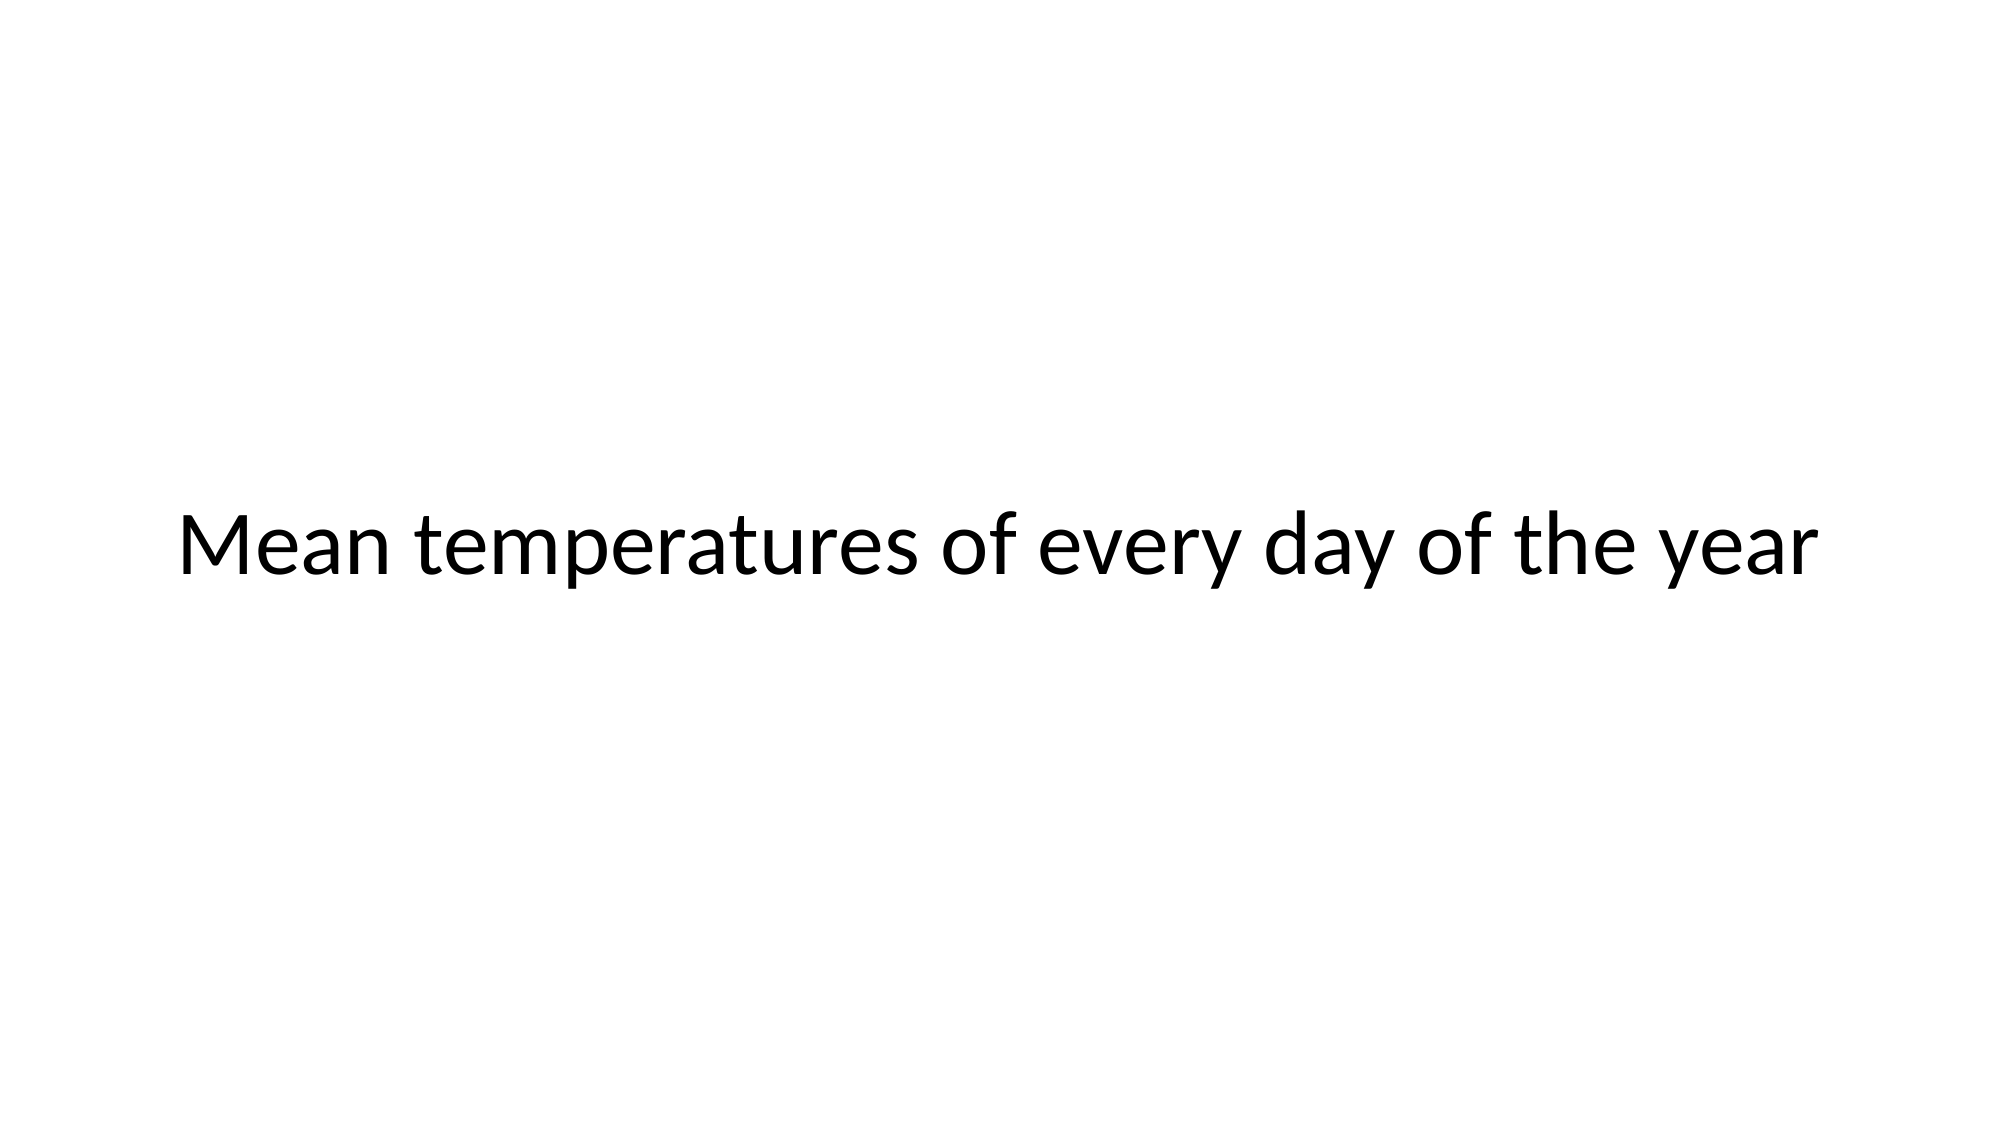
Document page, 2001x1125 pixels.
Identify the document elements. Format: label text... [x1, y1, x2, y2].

list Mean temperatures of every day of the year [137, 117, 1863, 1014]
